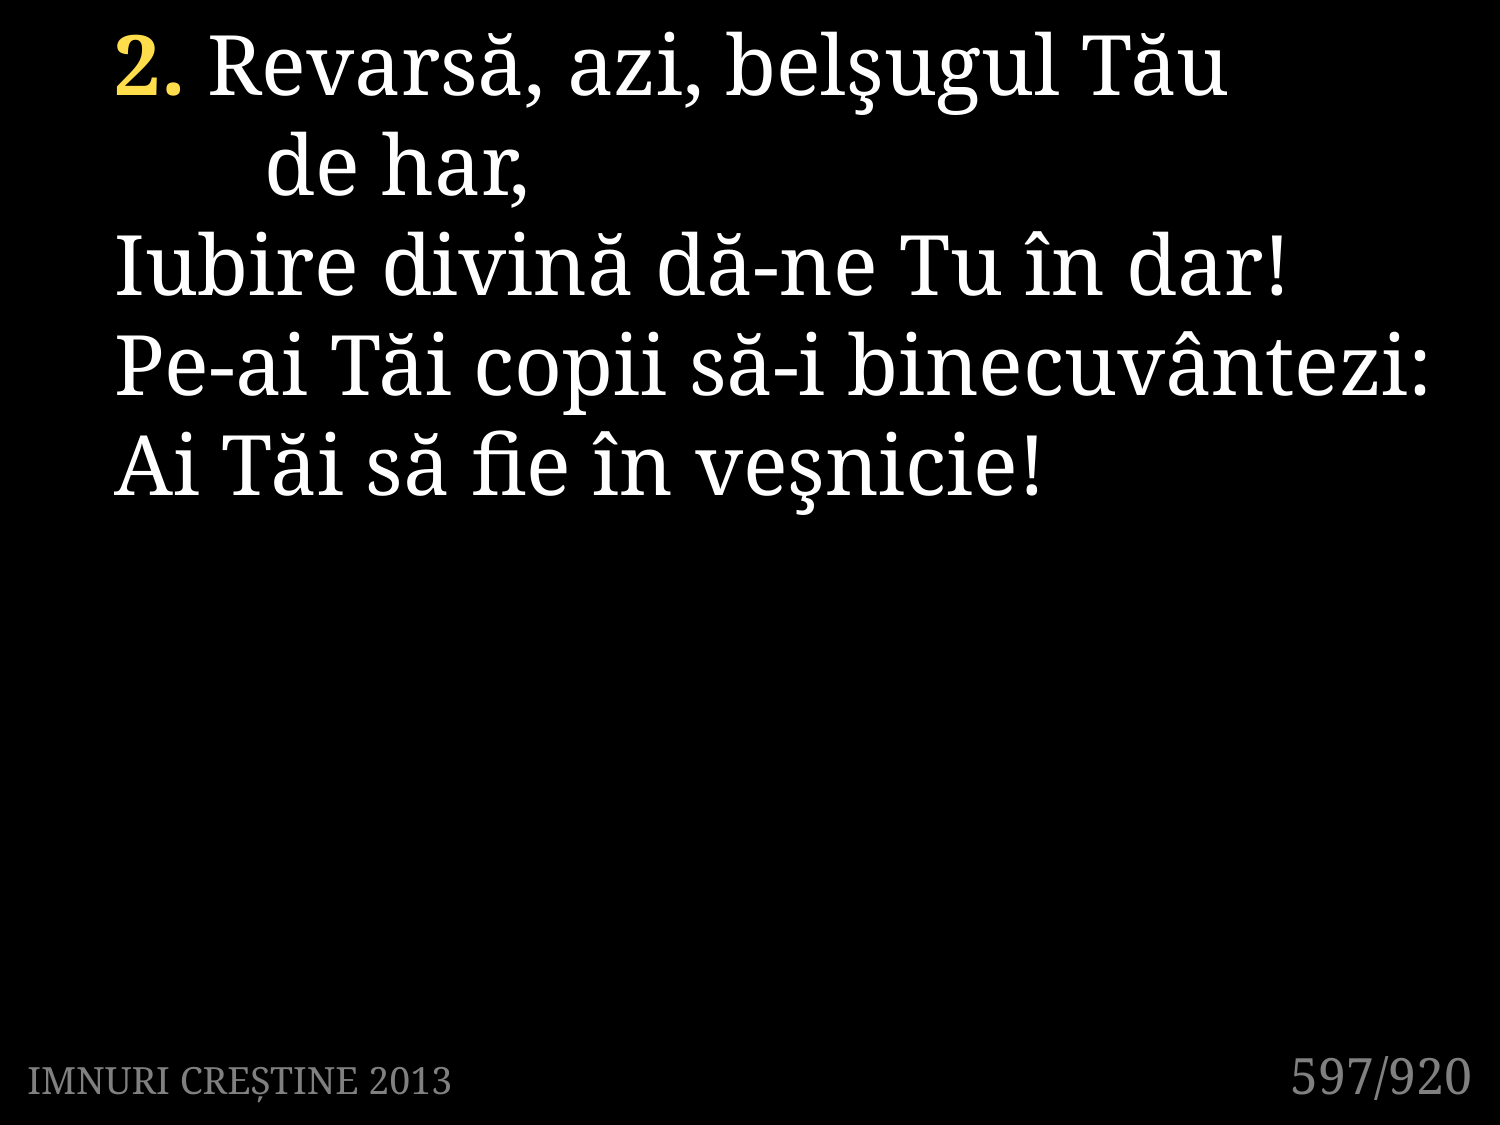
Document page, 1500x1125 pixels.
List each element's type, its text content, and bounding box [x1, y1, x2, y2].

text_box 597/920 [637, 1037, 1488, 1113]
text_box IMNURI CREȘTINE 2013 [12, 1049, 637, 1110]
text_box 2. Revarsă, azi, belşugul Tău de har, Iubire divină dă-ne Tu în dar! Pe-ai Tăi copii să-i binecuvântezi: Ai Tăi să fie în veşnicie! [99, 4, 1500, 520]
